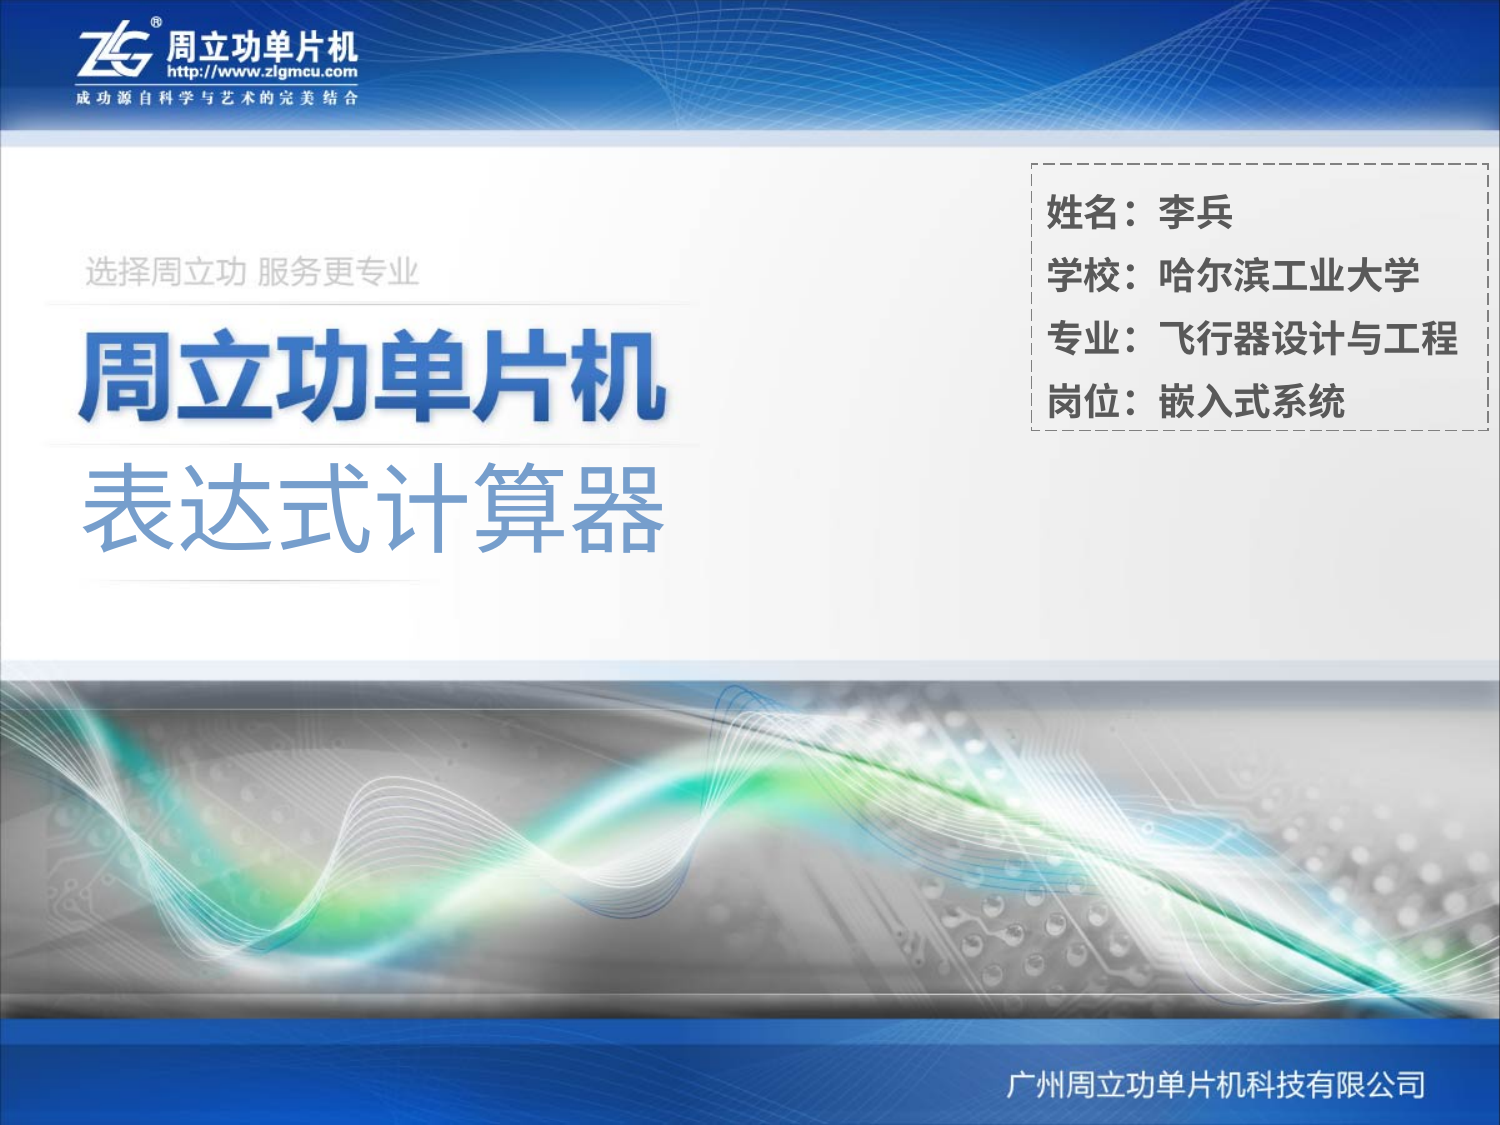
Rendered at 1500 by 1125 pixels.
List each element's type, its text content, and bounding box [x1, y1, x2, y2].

title 表达式计算器 [64, 438, 1436, 575]
text_box 姓名：李兵 学校：哈尔滨工业大学 专业：飞行器设计与工程 岗位：嵌入式系统 [1031, 163, 1489, 431]
picture [0, 0, 1500, 1125]
